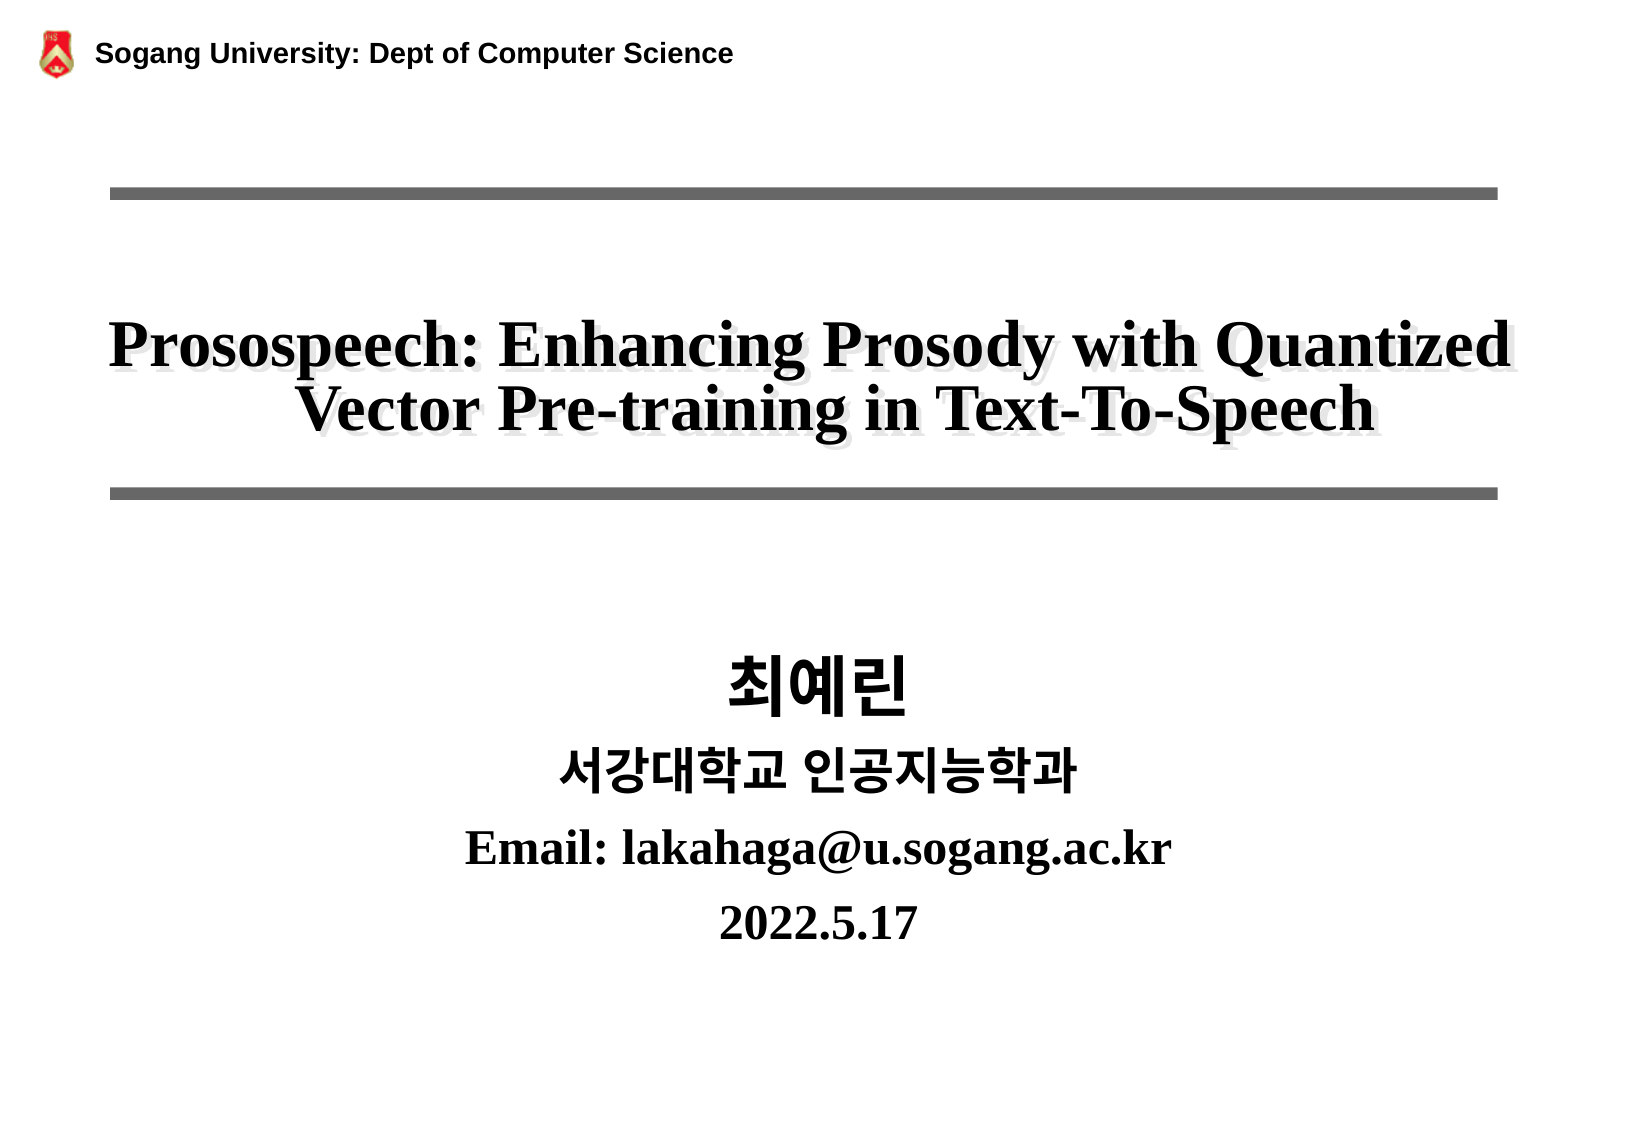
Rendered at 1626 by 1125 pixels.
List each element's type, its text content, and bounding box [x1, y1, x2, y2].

title Prosospeech: Enhancing Prosody with Quantized Vector Pre-training in Text-To-Speech [68, 231, 1605, 528]
subtitle 최예린 서강대학교 인공지능학과 Email: lakahaga@u.sogang.ac.kr 2022.5.17 [249, 637, 1388, 988]
picture [37, 24, 79, 83]
